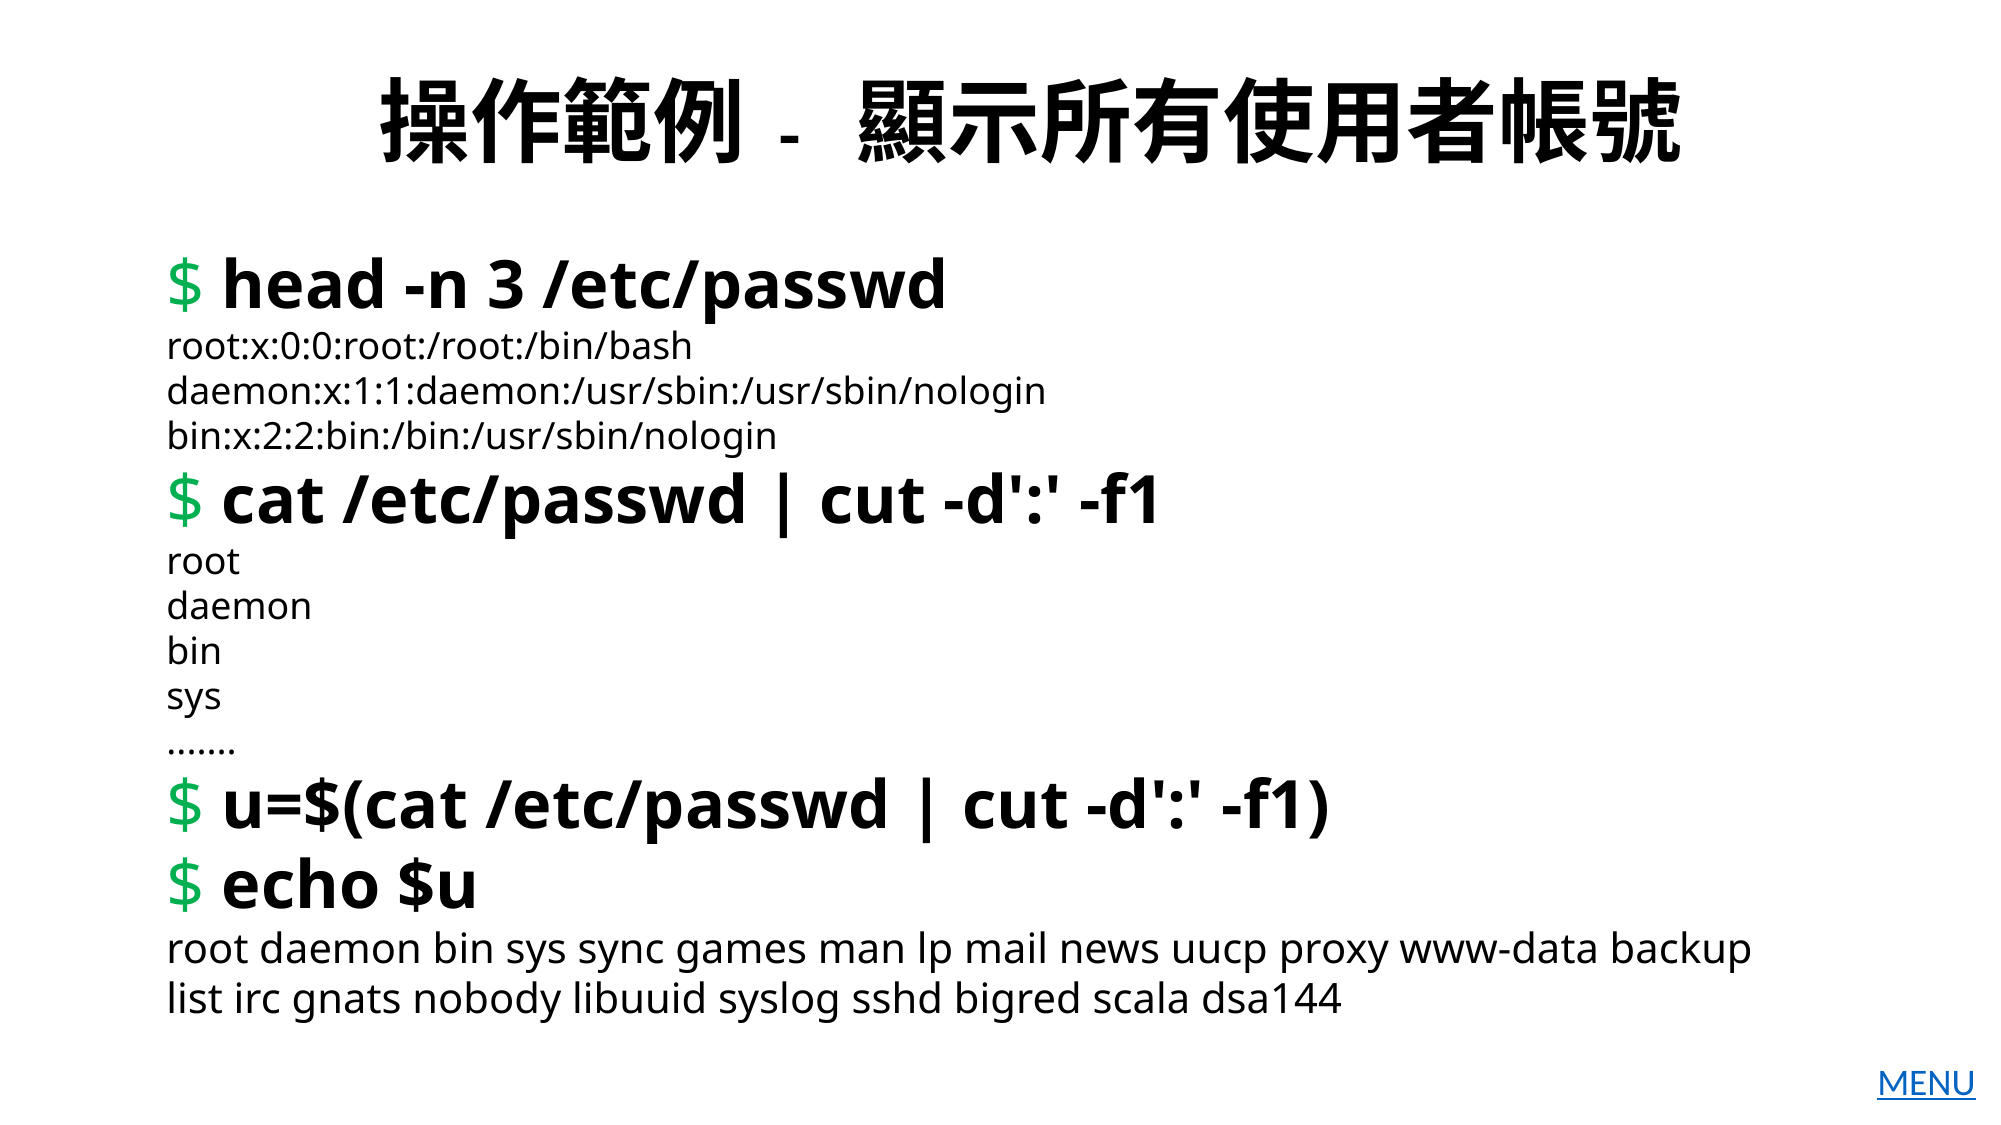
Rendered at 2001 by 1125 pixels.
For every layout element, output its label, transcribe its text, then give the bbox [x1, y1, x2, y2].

title 操作範例 - 顯示所有使用者帳號 [363, 69, 1753, 173]
text_box $ head -n 3 /etc/passwd root:x:0:0:root:/root:/bin/bash daemon:x:1:1:daemon:/usr/sbin:/usr/sbin/nologin bin:x:2:2:bin:/bin:/usr/sbin/nologin $ cat /etc/passwd | cut -d':' -f1 root daemon bin sys ....... $ u=$(cat /etc/passwd | cut -d':' -f1) $ echo $u root daemon bin sys sync games man lp mail news uucp proxy www-data backup list irc gnats nobody libuuid syslog sshd bigred scala dsa144 [151, 234, 1820, 1030]
